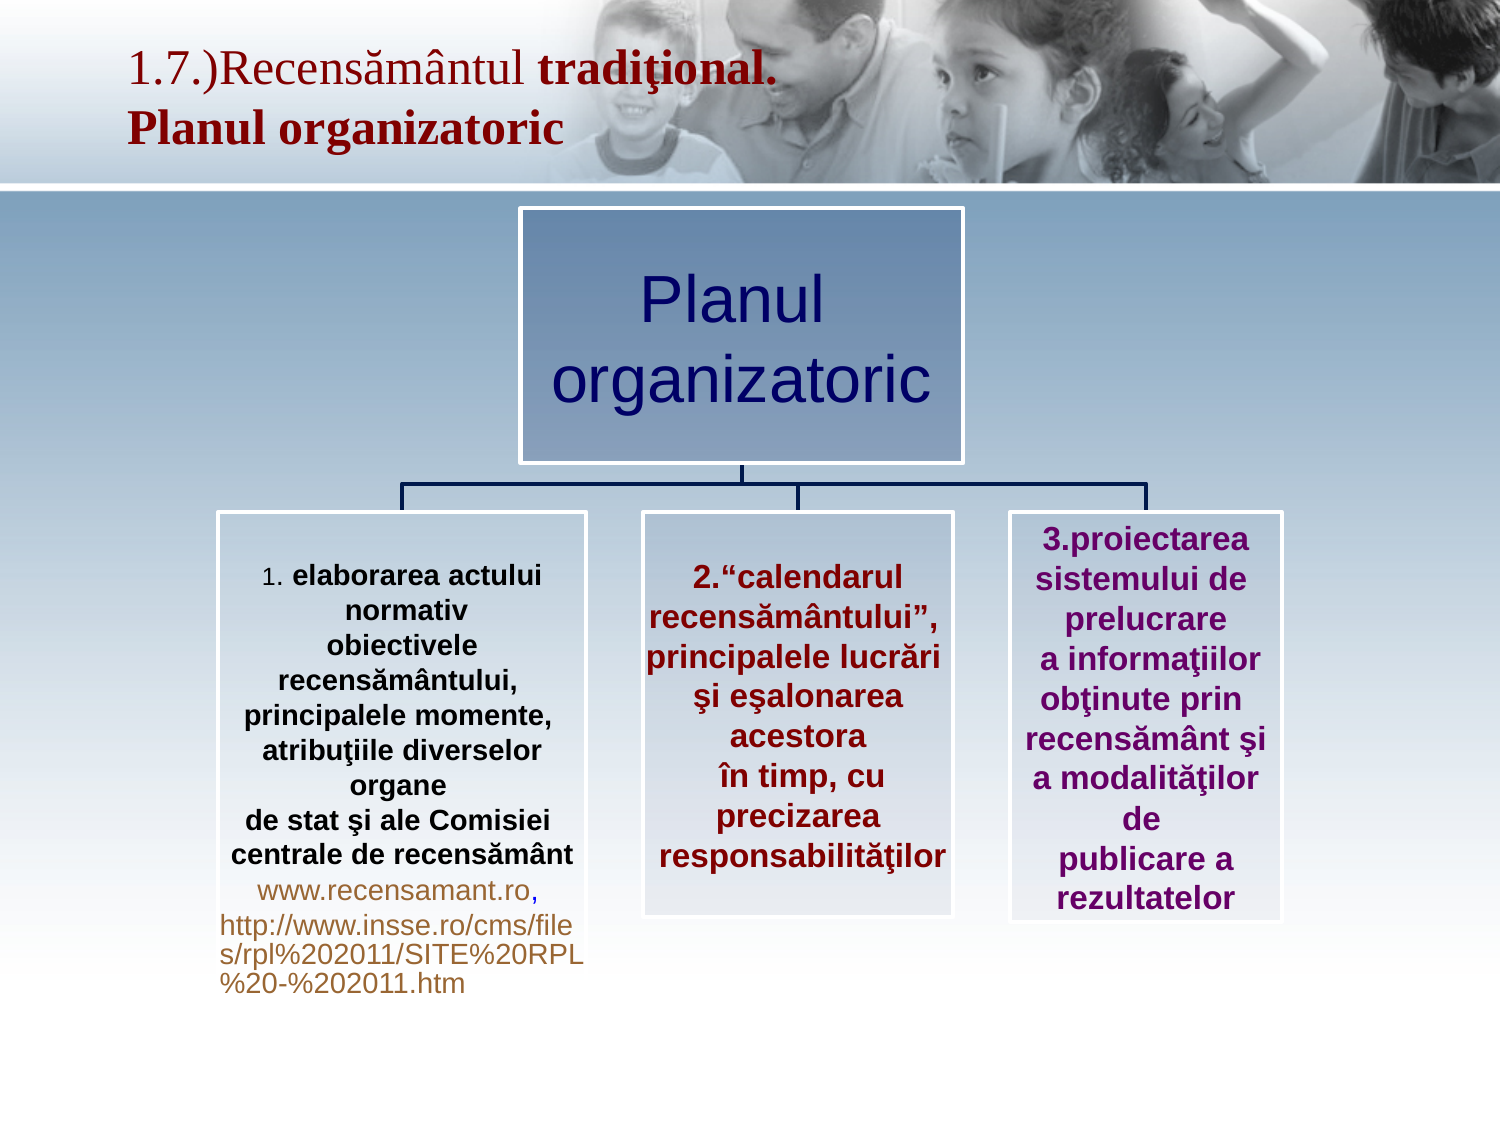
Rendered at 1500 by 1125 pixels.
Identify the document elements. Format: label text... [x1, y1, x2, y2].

title 1.7.)Recensământul tradiţional. Planul organizatoric [112, 49, 1463, 163]
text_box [37, 199, 1463, 1038]
picture [0, 0, 1500, 1125]
